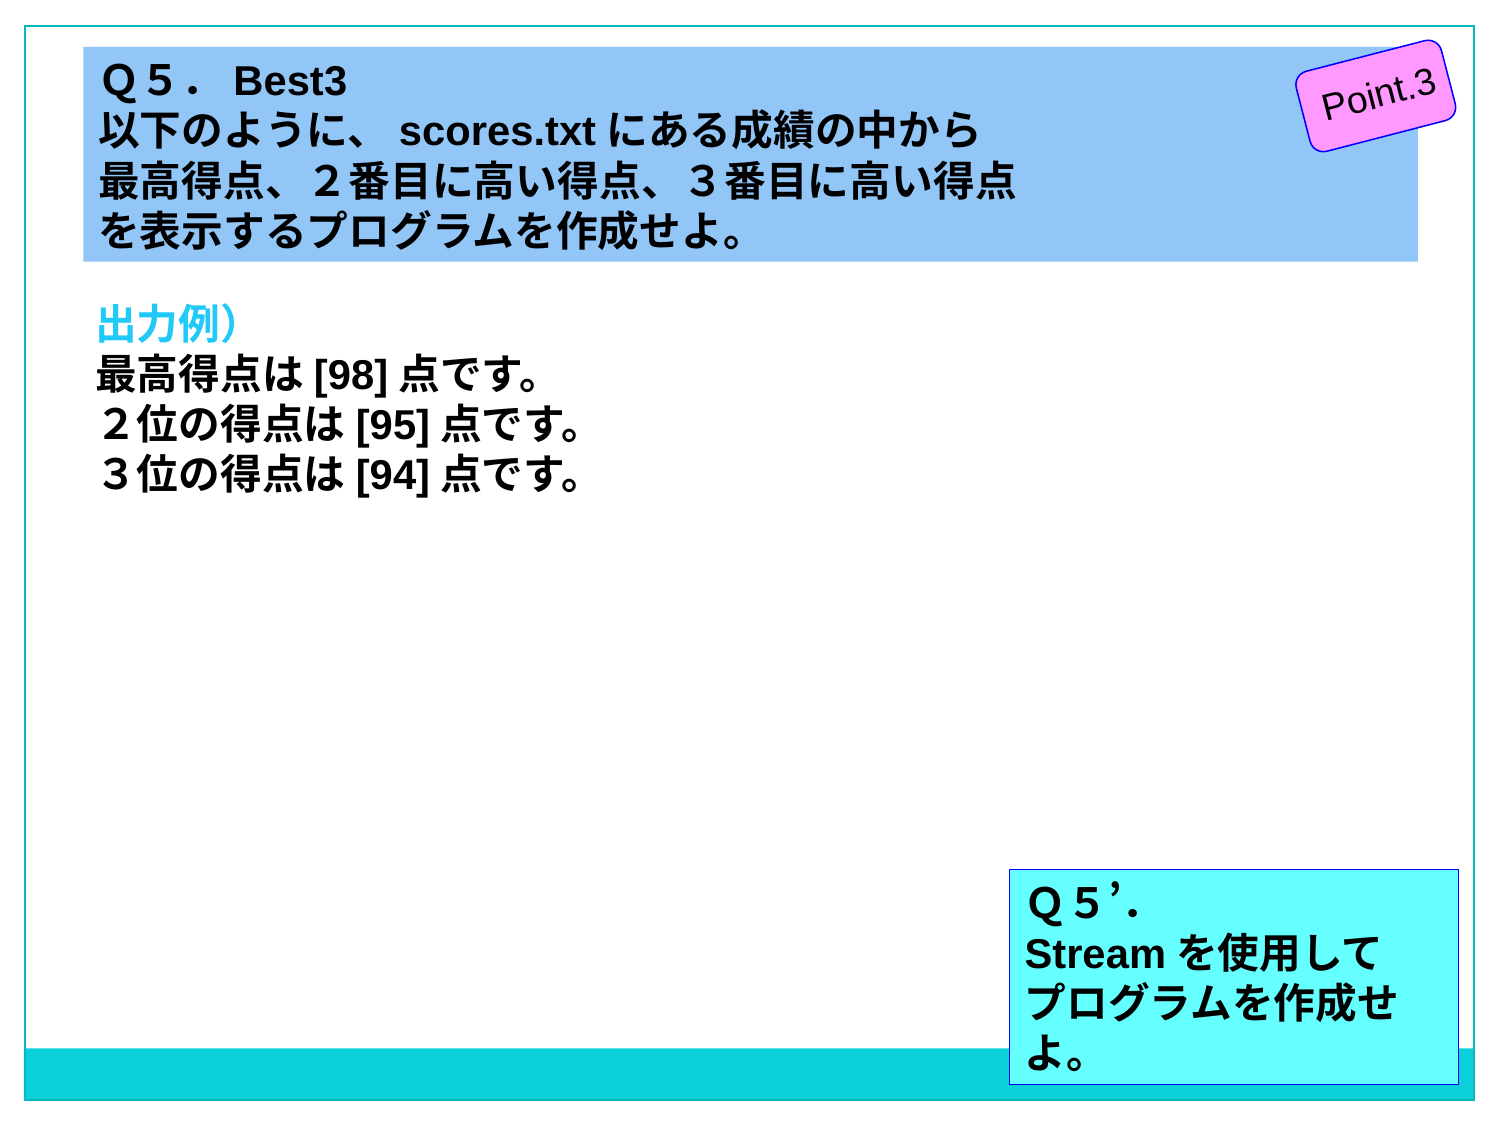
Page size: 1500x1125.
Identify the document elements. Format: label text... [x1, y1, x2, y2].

text_box 出力例） 最高得点は[98]点です。 ２位の得点は[95]点です。 ３位の得点は[94]点です。 [80, 290, 1475, 506]
text_box Ｑ５．Best3 以下のように、scores.txtにある成績の中から 最高得点、２番目に高い得点、３番目に高い得点 を表示するプログラムを作成せよ。 [83, 46, 1418, 262]
text_box Ｑ５’． Streamを使用して プログラムを作成せよ。 [1009, 869, 1459, 1085]
text_box [1295, 40, 1456, 152]
text_box Point.3 [1300, 44, 1457, 140]
